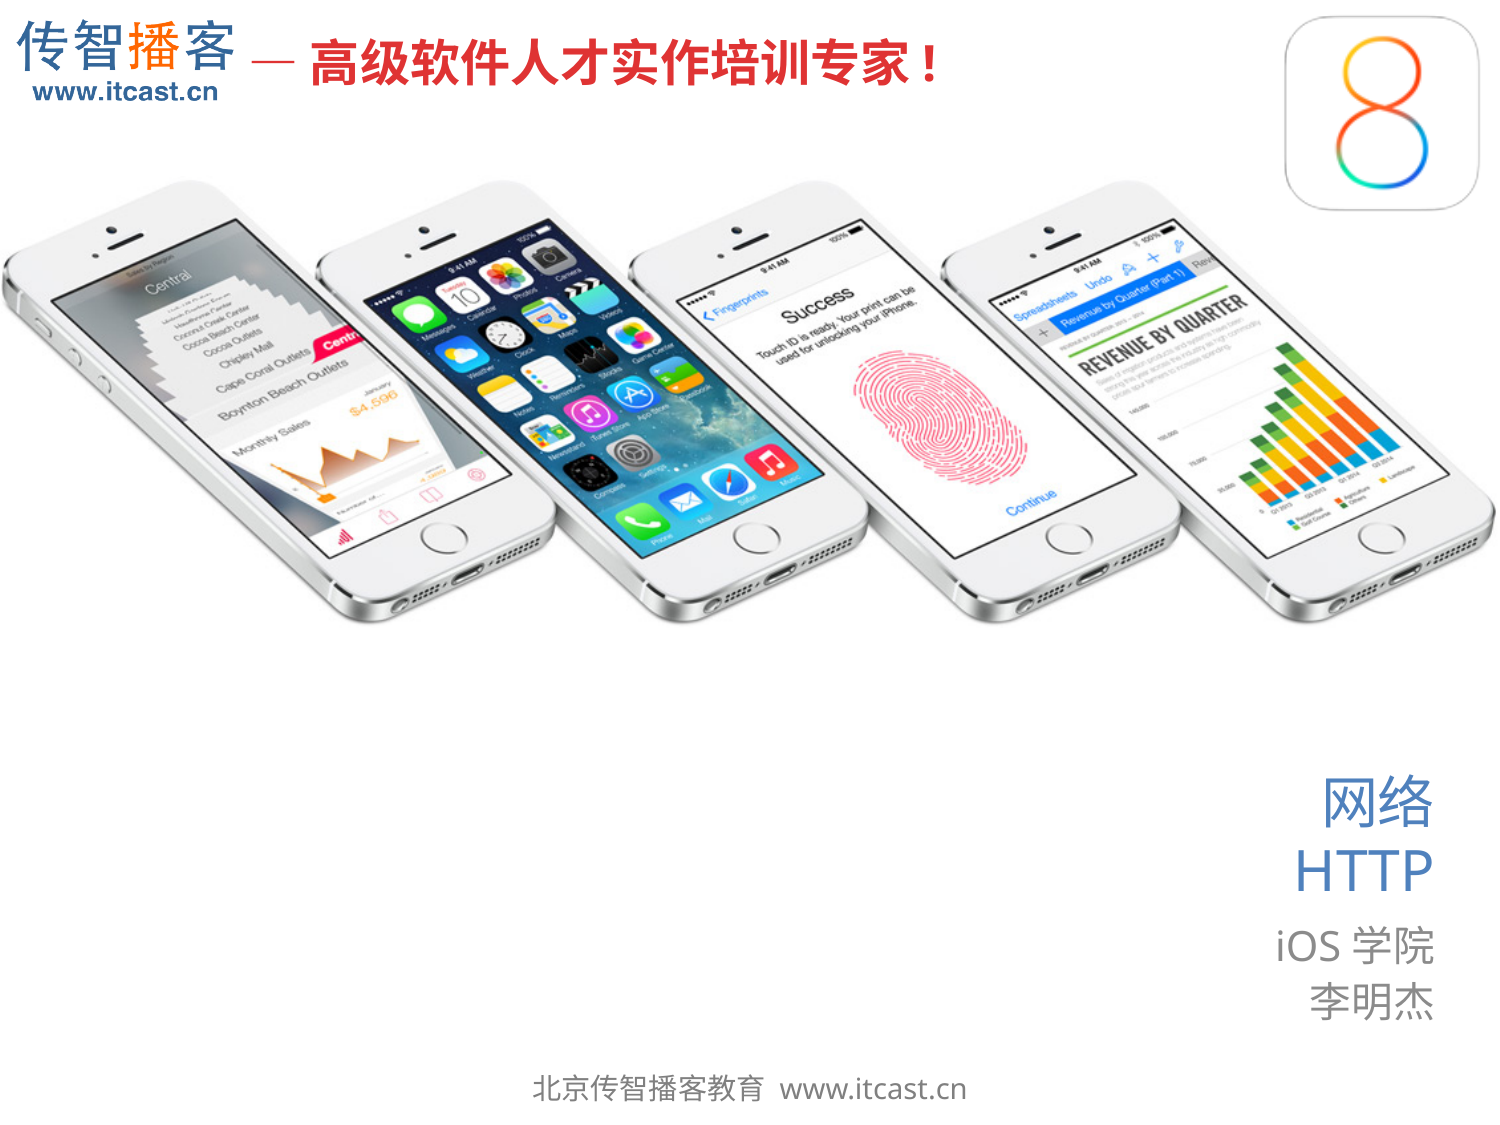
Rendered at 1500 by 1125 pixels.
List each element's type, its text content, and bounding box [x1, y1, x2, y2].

picture [0, 0, 1500, 628]
title 网络 HTTP [55, 758, 1450, 912]
subtitle iOS学院 李明杰 [55, 912, 1450, 1036]
picture [16, 19, 234, 101]
